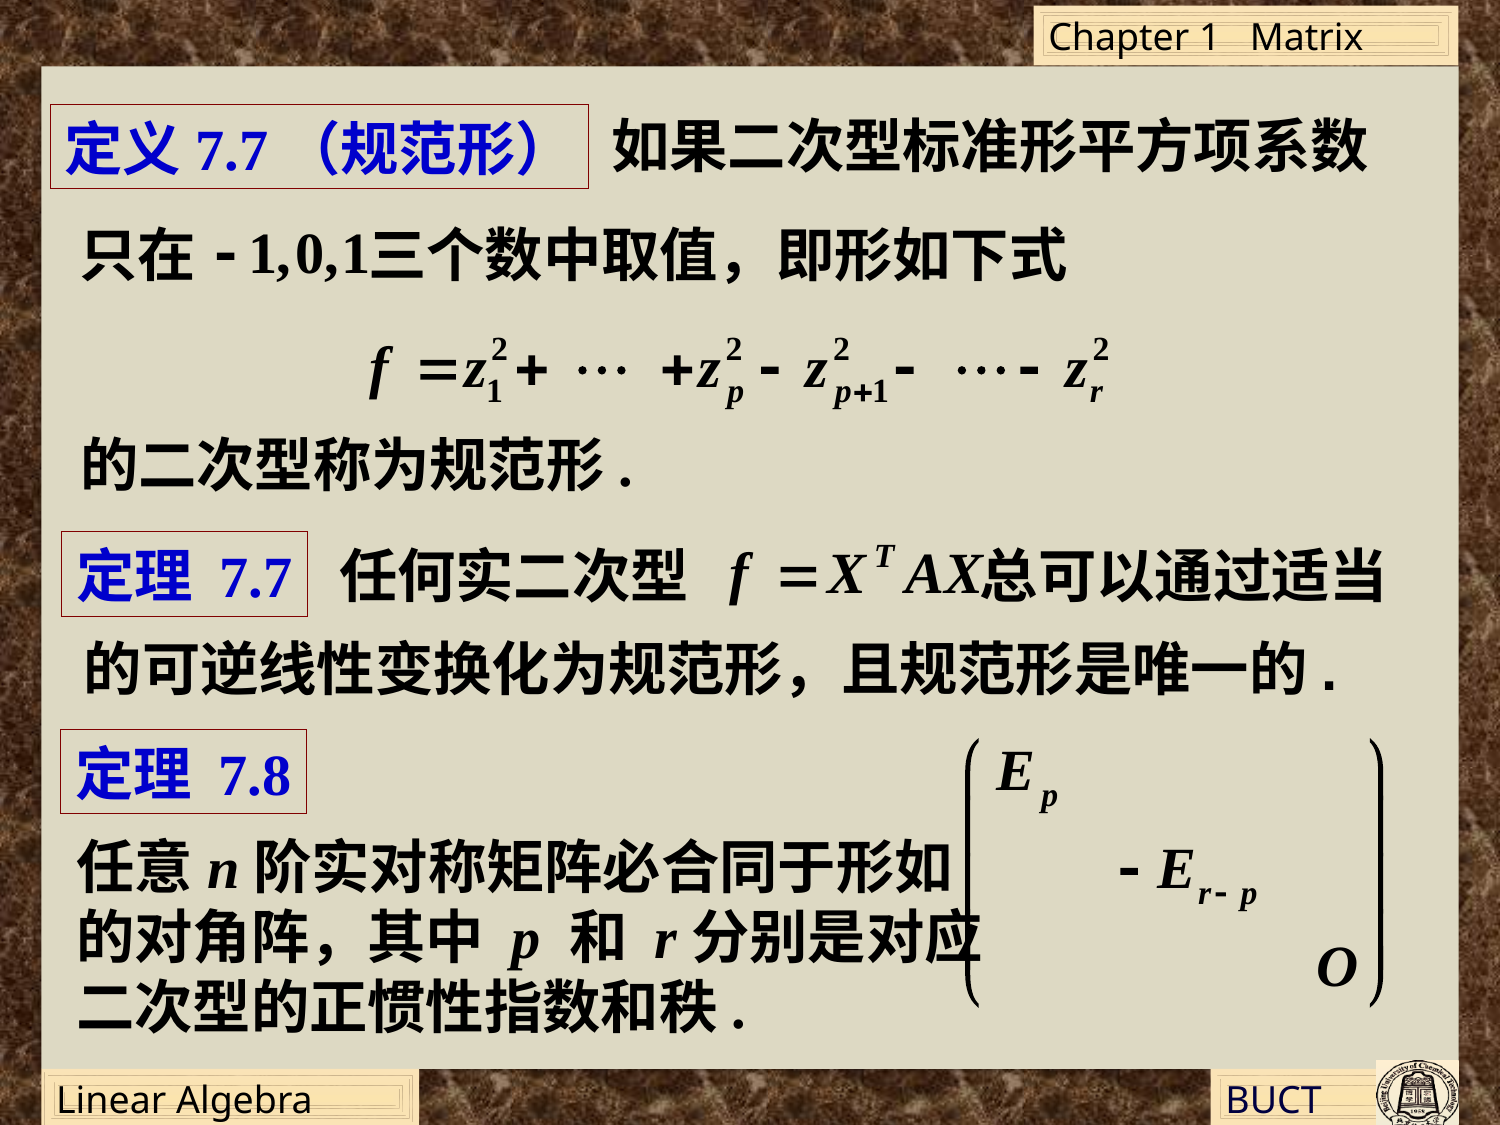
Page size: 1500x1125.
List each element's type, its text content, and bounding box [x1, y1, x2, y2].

text_box 定理 7.8 [60, 729, 307, 814]
text_box 只在 三个数中取值，即形如下式 [65, 210, 1447, 296]
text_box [354, 328, 1113, 417]
picture [0, 0, 1500, 1125]
text_box 的二次型称为规范形. [65, 420, 1408, 506]
picture [420, 1069, 1210, 1125]
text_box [324, 531, 1471, 618]
text_box 如果二次型标准形平方项系数 [596, 101, 1384, 187]
text_box 的可逆线性变换化为规范形，且规范形是唯一的. [69, 624, 1353, 710]
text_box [212, 227, 372, 289]
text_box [959, 736, 1394, 1012]
text_box 定理 7.7 [61, 531, 308, 617]
text_box 任意n阶实对称矩阵必合同于形如 的对角阵，其中 p 和 r分别是对应 二次型的正惯性指数和秩. [61, 822, 1208, 1047]
text_box 定义7.7（规范形） [50, 104, 589, 189]
